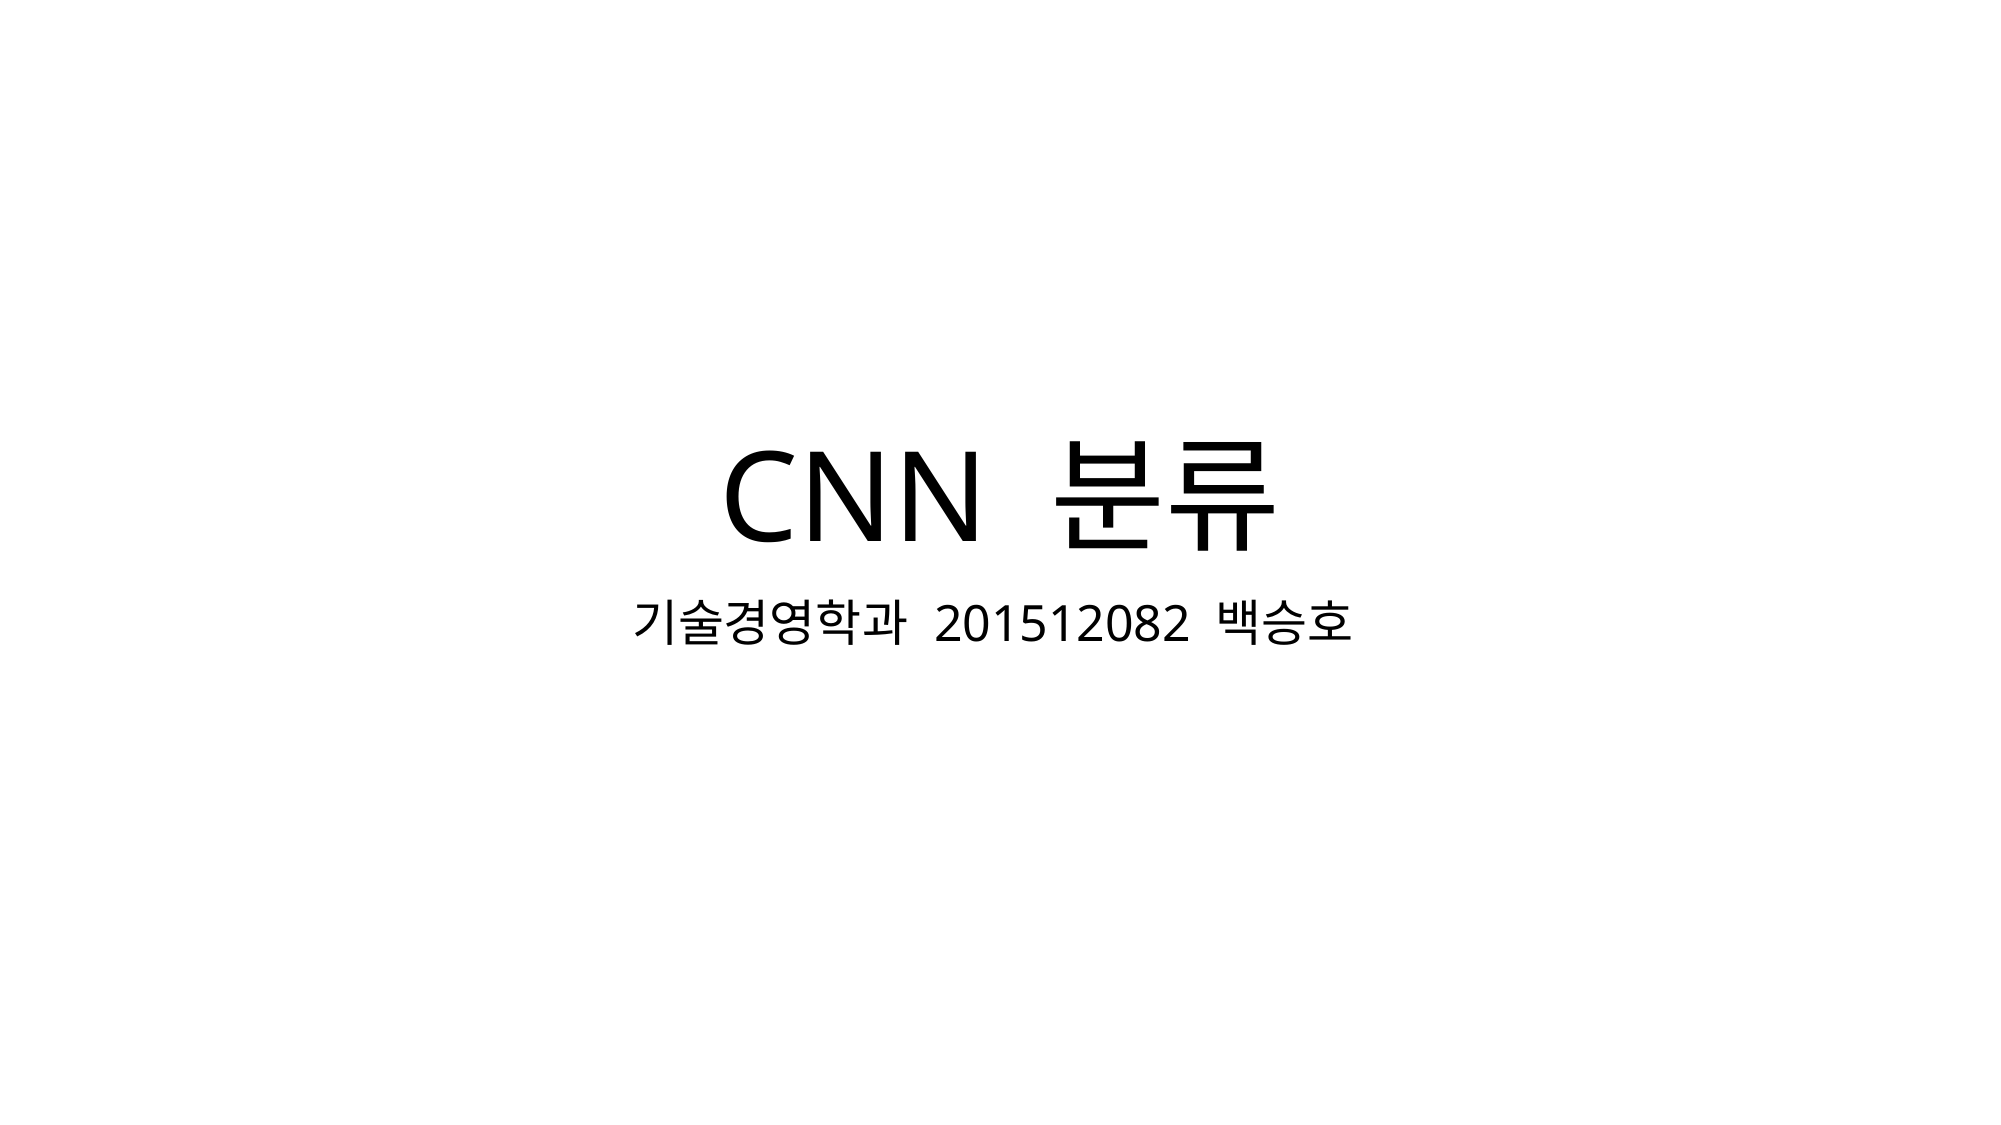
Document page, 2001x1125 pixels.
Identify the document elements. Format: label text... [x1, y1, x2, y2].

title CNN 분류 [249, 184, 1750, 576]
subtitle 기술경영학과 201512082 백승호 [249, 590, 1750, 863]
